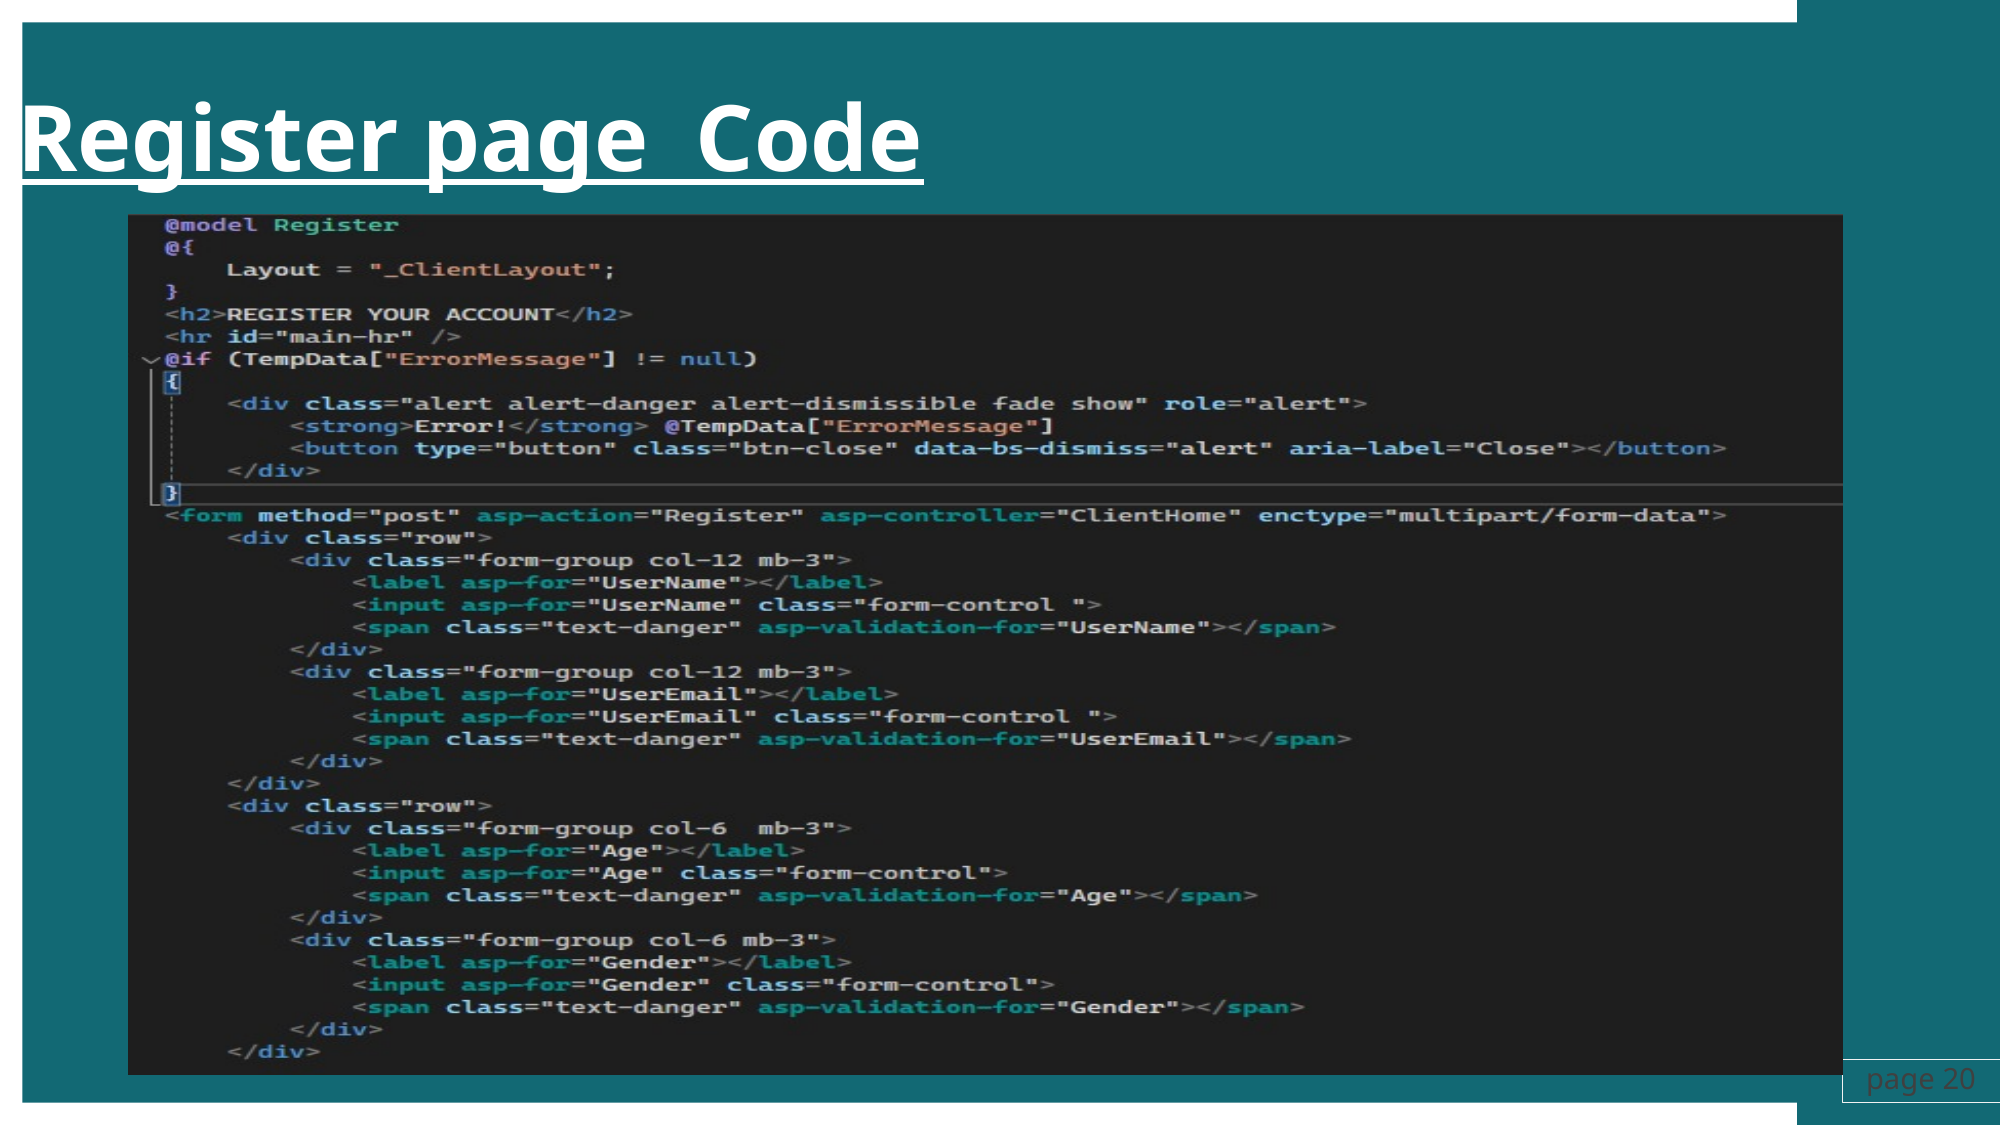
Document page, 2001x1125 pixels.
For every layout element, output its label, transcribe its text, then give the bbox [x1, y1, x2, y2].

picture [128, 214, 1843, 1075]
subtitle Register page Code [0, 92, 924, 215]
slide_number page 20 [1842, 1059, 2000, 1103]
